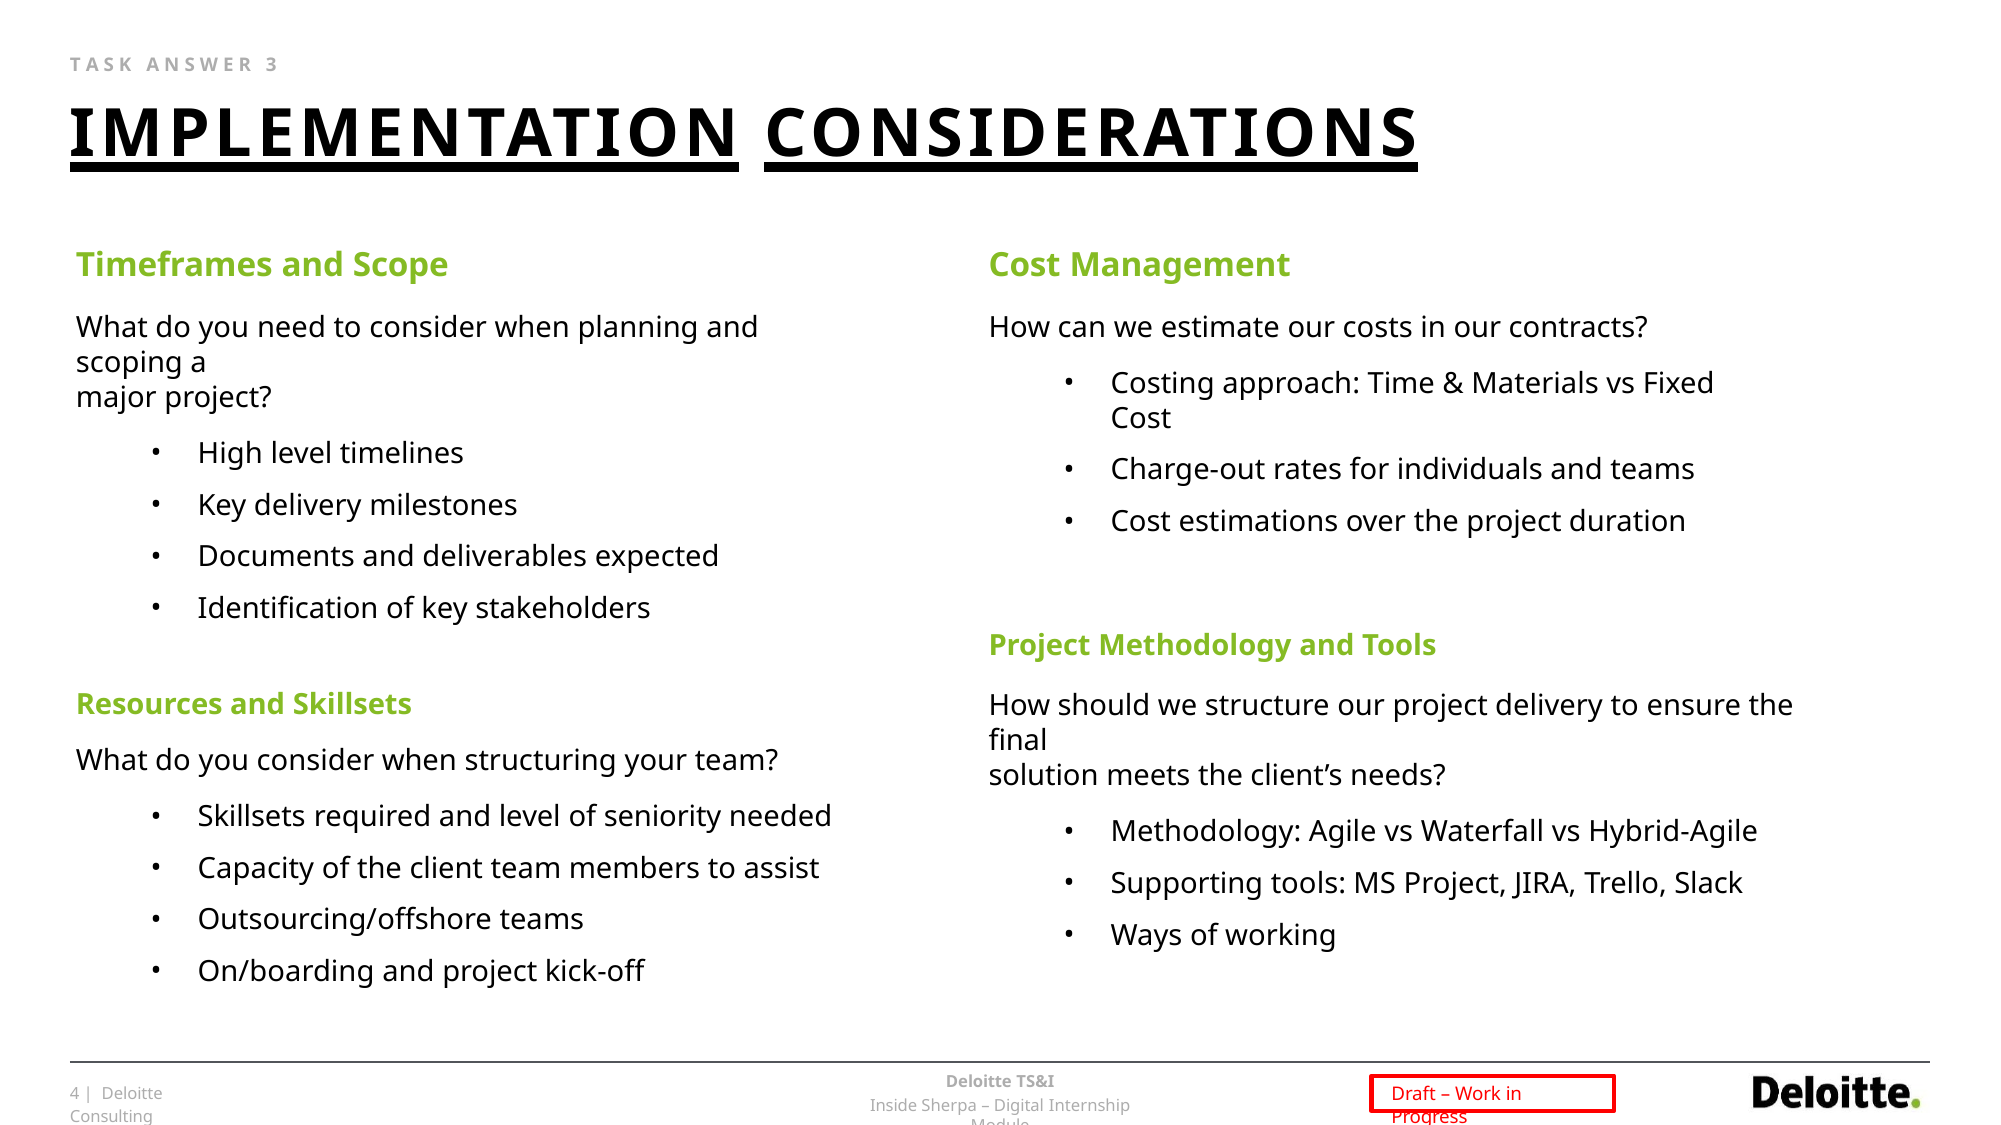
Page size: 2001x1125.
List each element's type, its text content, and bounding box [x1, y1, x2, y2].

title IMPLEMENTATION CONSIDERATIONS [67, 88, 1933, 279]
footer Deloitte TS&I Inside Sherpa – Digital Internship Module [845, 1067, 1155, 1125]
list Timeframes and Scope What do you need to consider when planning and scoping a major project? High level timelines Key delivery milestones Documents and deliverables expected Identification of key stakeholders Resources and Skillsets What do you consider when structuring your team? Skillsets required and level of seniority needed Capacity of the client team members to assist Outsourcing/offshore teams On/boarding and project kick-off [73, 241, 857, 988]
picture [1748, 1073, 1930, 1113]
text_box Project Methodology and Tools How should we structure our project delivery to ensure the final solution meets the client’s needs? Methodology: Agile vs Waterfall vs Hybrid-Agile Supporting tools: MS Project, JIRA, Trello, Slack Ways of working [986, 624, 1812, 951]
text_box Cost Management How can we estimate our costs in our contracts? Costing approach: Time & Materials vs Fixed Cost Charge-out rates for individuals and teams Cost estimations over the project duration [986, 241, 1751, 538]
text_box T A S K A N S W E R 3 [67, 51, 282, 76]
slide_number Draft – Work in Progress [1389, 1078, 1596, 1125]
slide_number 2 | Deloitte Consulting [63, 1079, 248, 1125]
